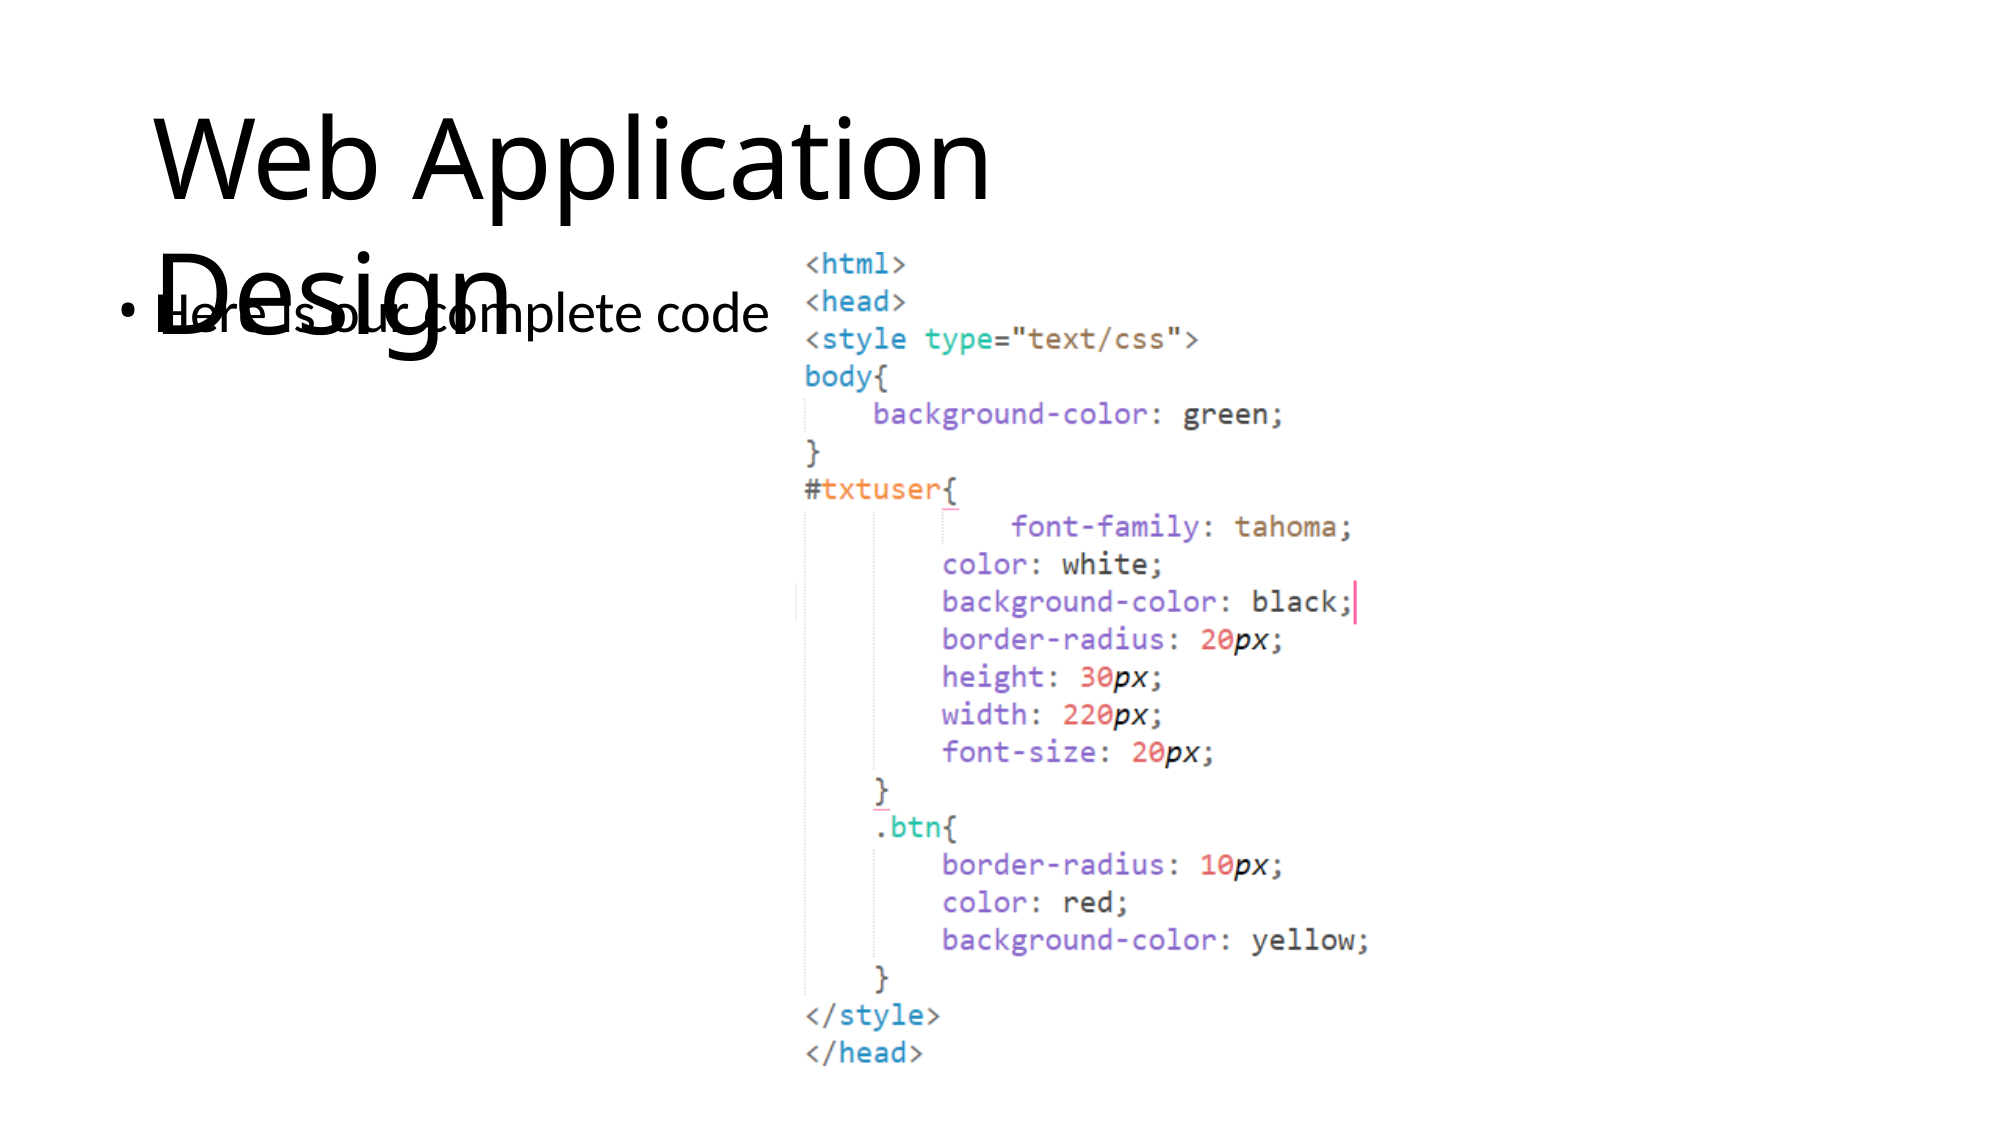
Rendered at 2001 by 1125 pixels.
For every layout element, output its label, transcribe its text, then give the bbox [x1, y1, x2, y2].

title Web Application Design [150, 85, 1208, 358]
text_box Here is our complete code [115, 272, 778, 344]
picture [794, 252, 1368, 1066]
